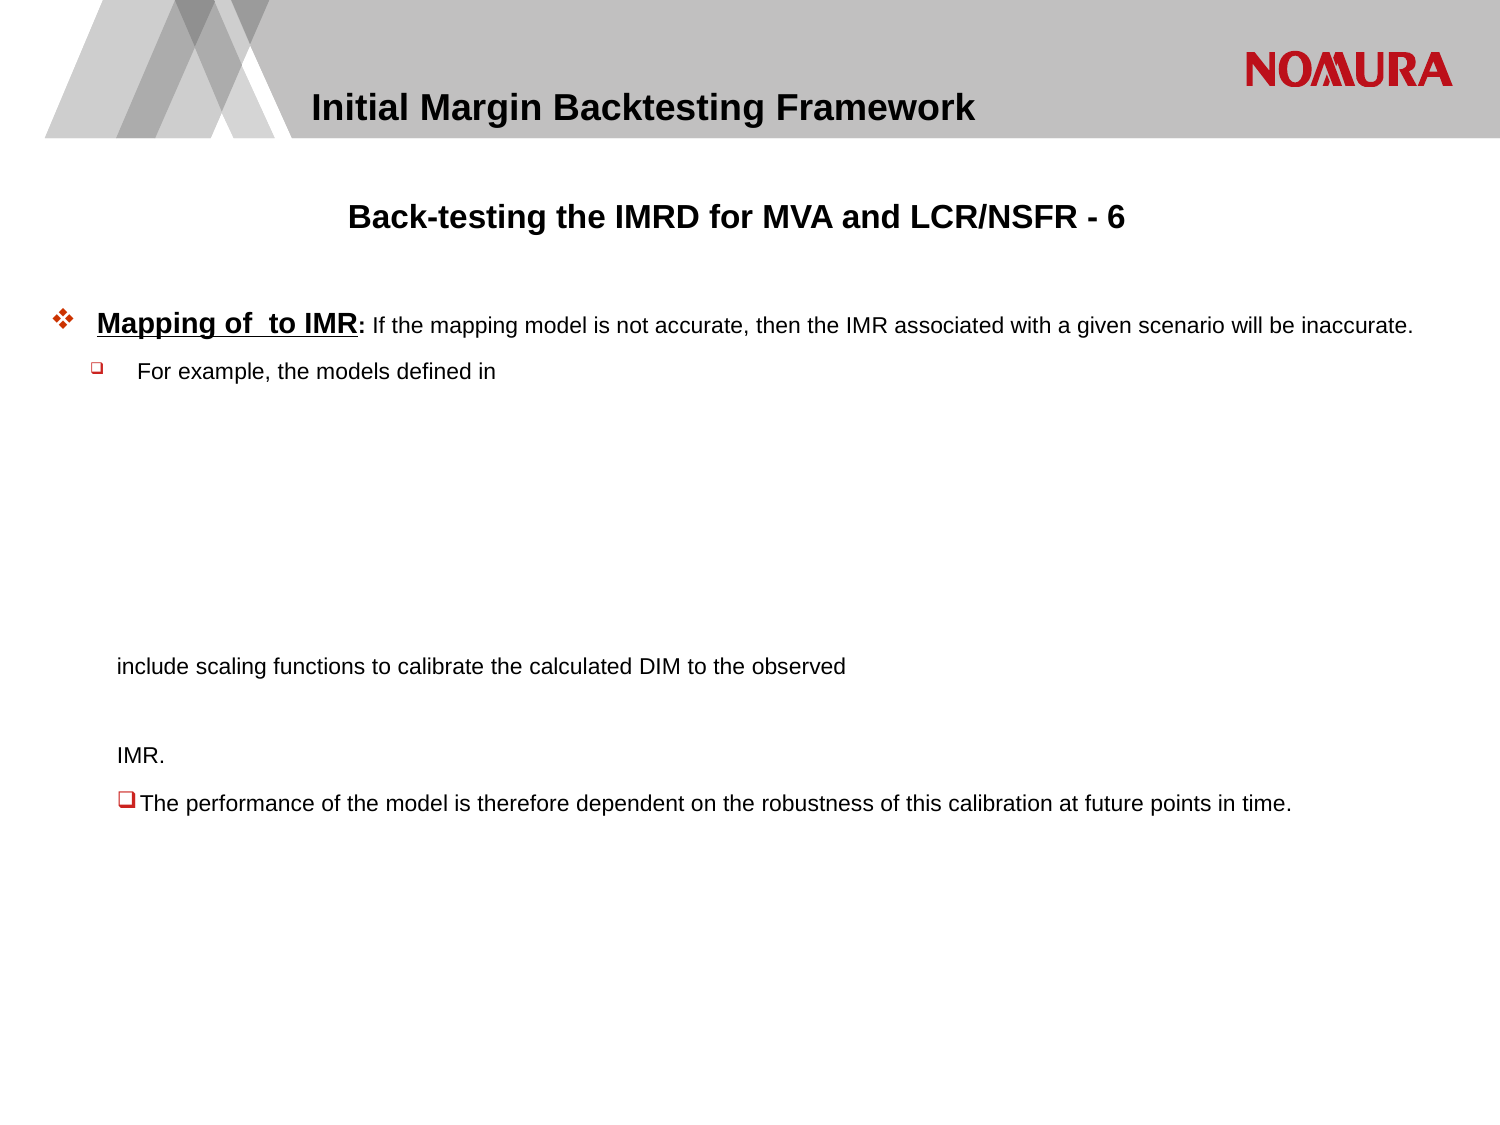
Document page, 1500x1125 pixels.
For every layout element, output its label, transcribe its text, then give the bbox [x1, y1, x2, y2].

title Initial Margin Backtesting Framework [311, 9, 1223, 128]
